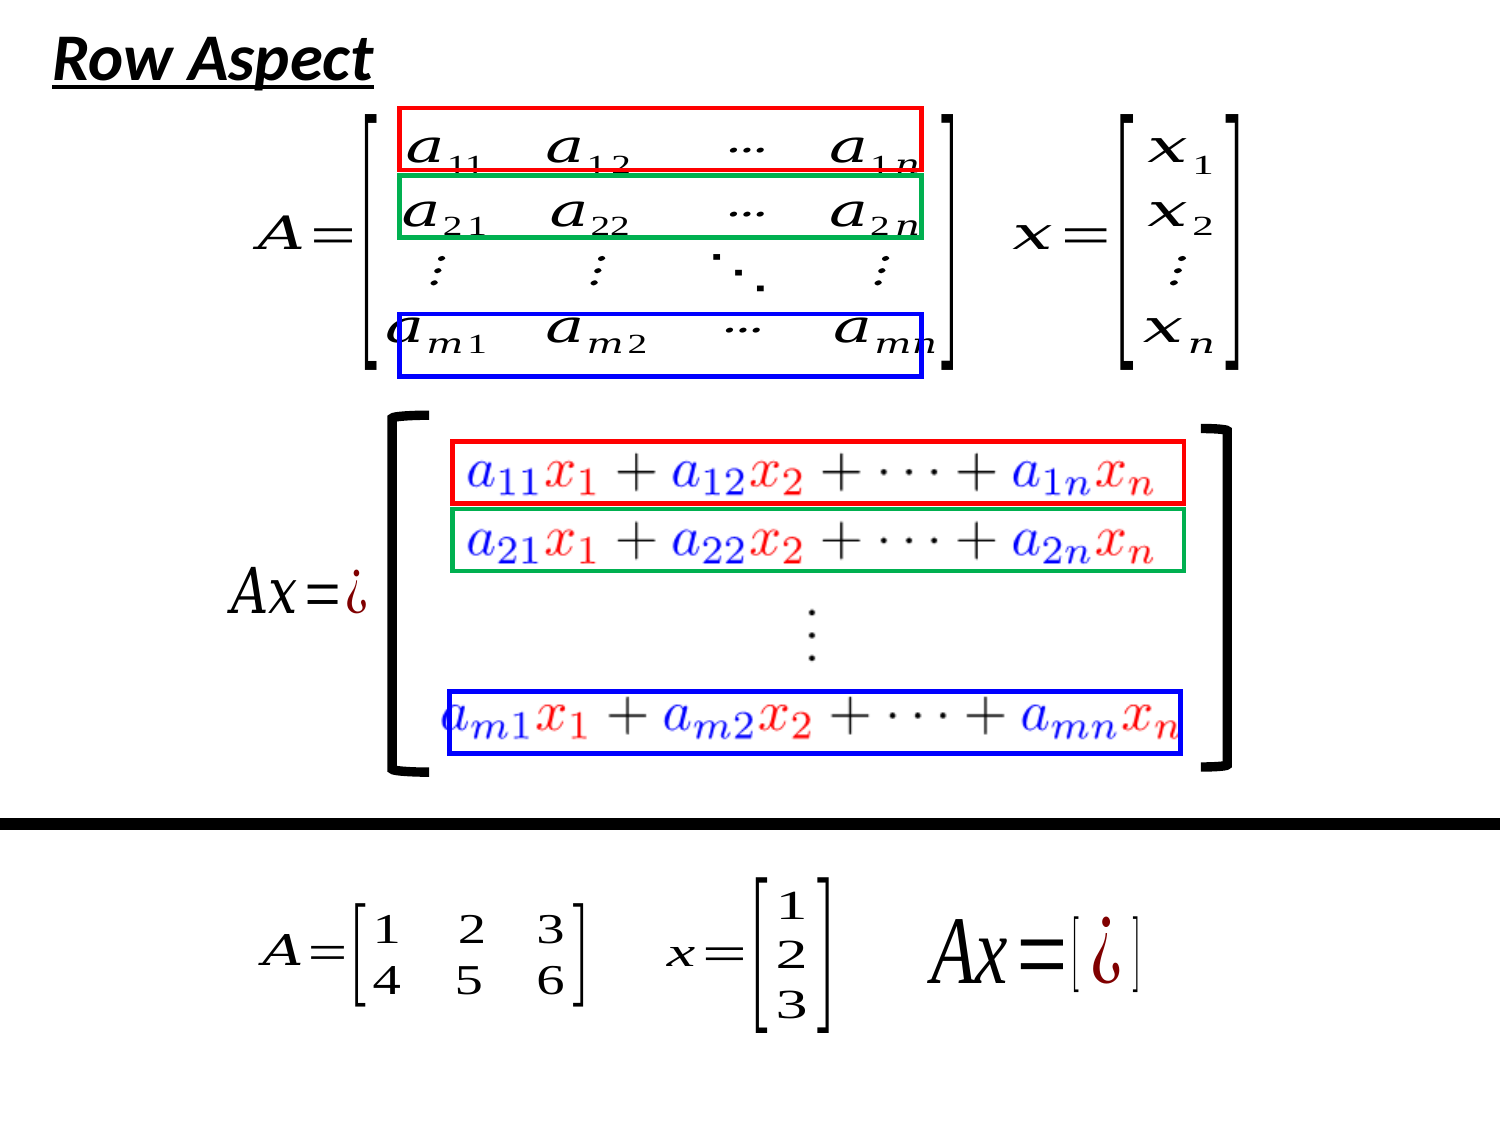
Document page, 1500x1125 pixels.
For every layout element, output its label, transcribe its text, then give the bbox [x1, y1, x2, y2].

text_box [448, 741, 1182, 755]
text_box Row Aspect [37, 6, 417, 102]
text_box [451, 441, 1185, 446]
text_box [399, 174, 923, 238]
text_box [1200, 427, 1228, 768]
picture [439, 446, 1197, 741]
text_box [399, 313, 923, 377]
text_box [399, 107, 923, 171]
text_box [391, 414, 430, 773]
